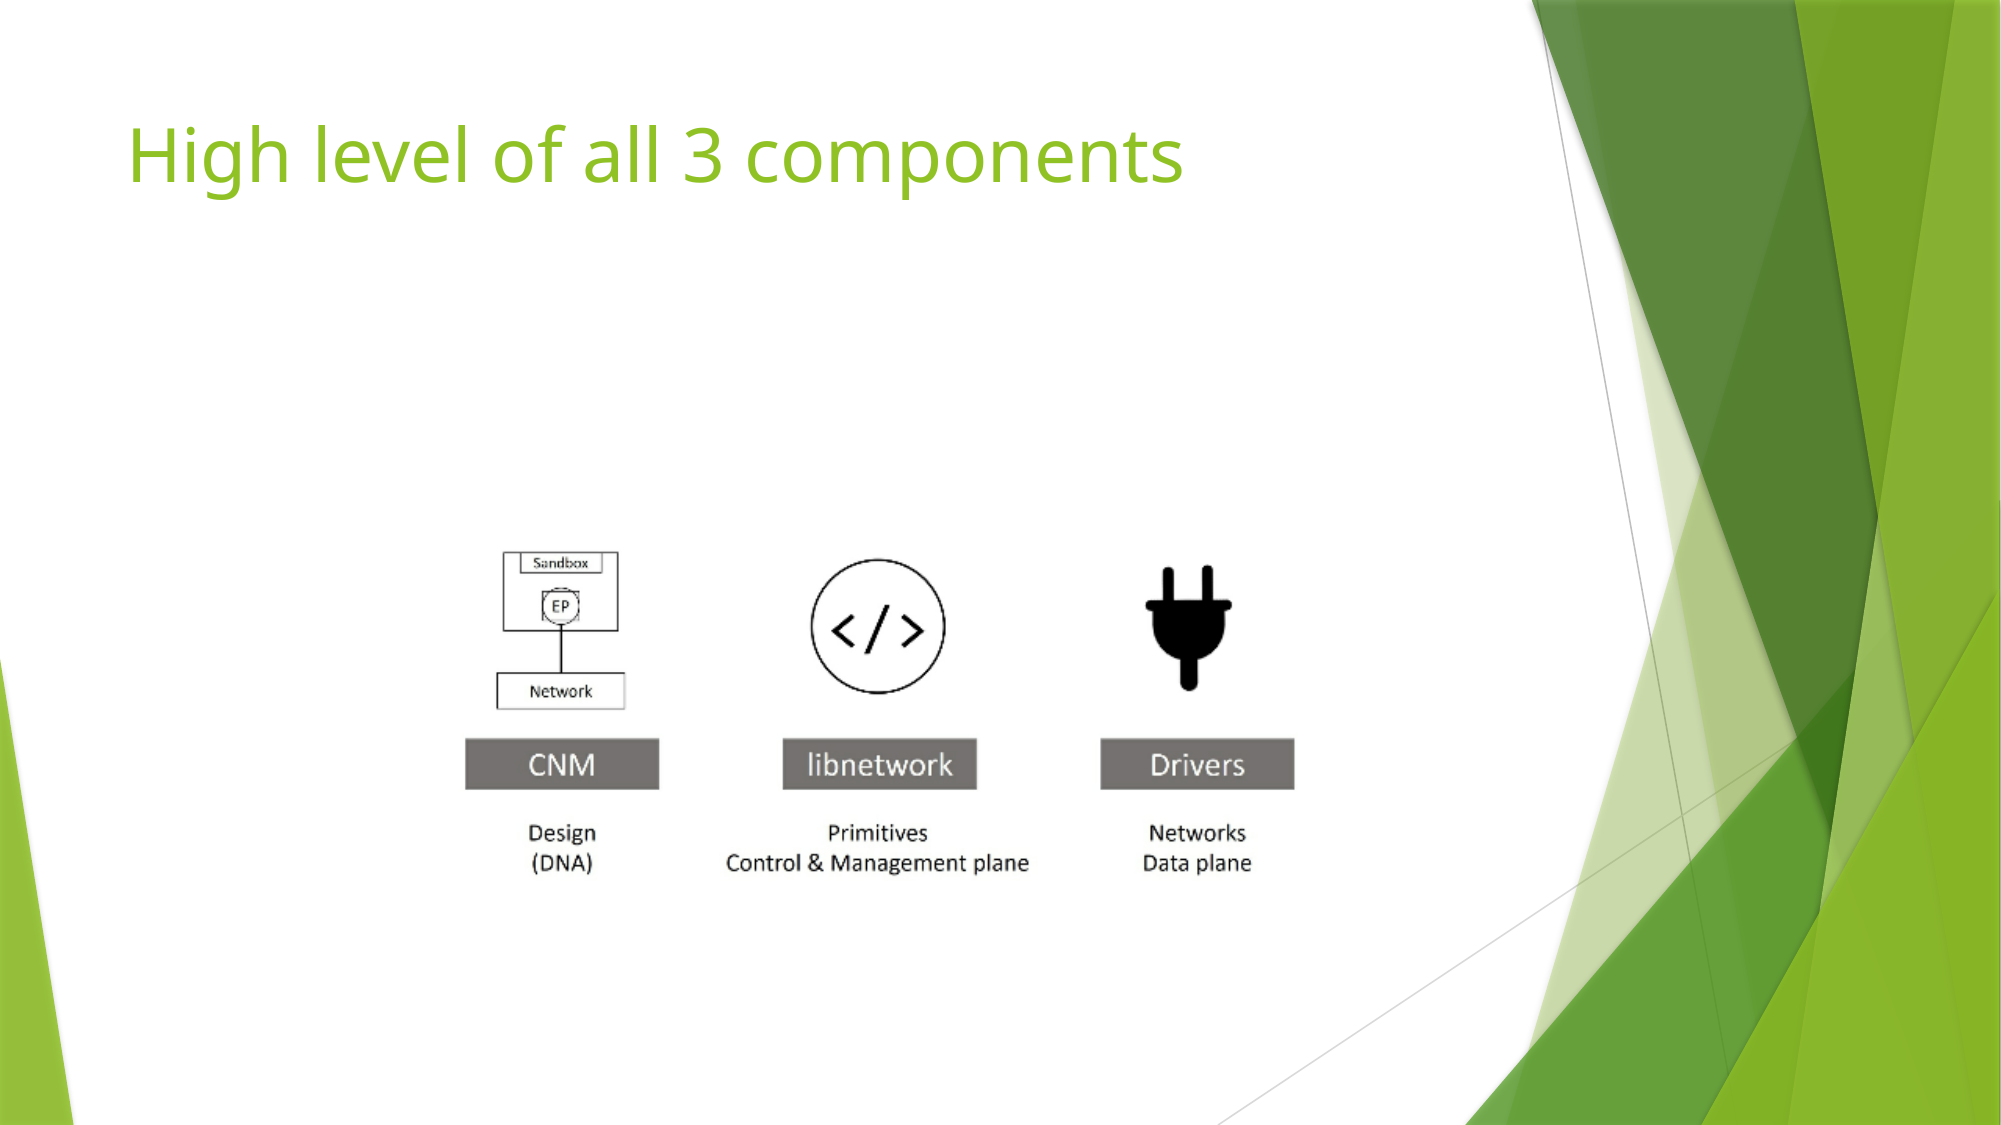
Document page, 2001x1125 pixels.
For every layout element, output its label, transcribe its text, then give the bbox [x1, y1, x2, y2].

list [416, 493, 1362, 931]
title High level of all 3 components [111, 99, 1522, 317]
